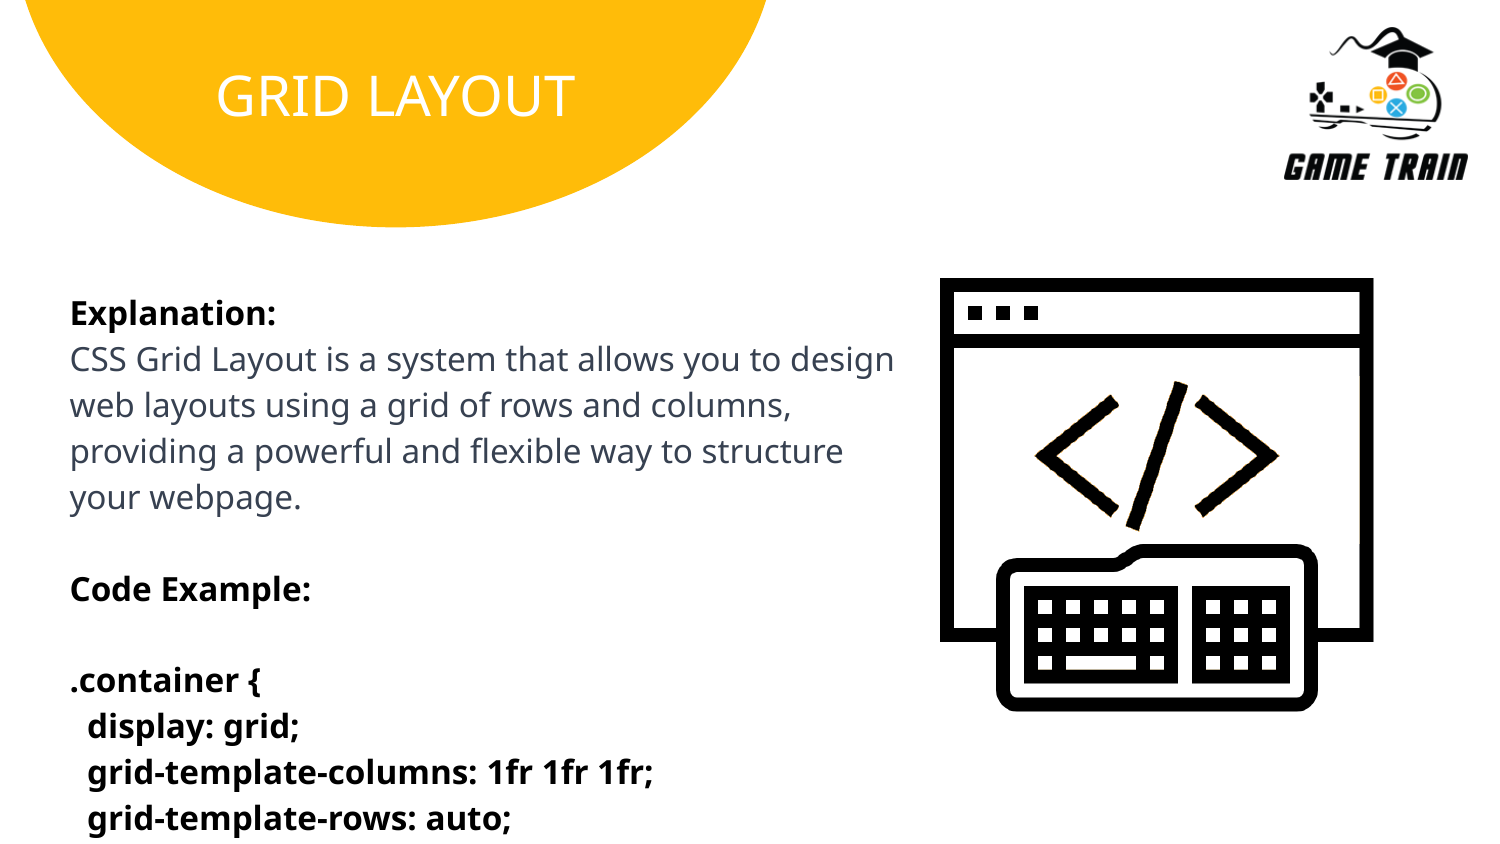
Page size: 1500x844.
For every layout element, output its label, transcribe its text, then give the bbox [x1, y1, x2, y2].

picture [1284, 26, 1468, 180]
text_box [23, 0, 769, 164]
list Explanation: CSS Grid Layout is a system that allows you to design web layouts using a grid of rows and columns, providing a powerful and flexible way to structure your webpage. Code Example: .container { display: grid; grid-template-columns: 1fr 1fr 1fr; grid-template-rows: auto; } [54, 271, 934, 832]
text_box GRID LAYOUT [156, 16, 636, 180]
picture [933, 271, 1380, 718]
text_box [184, 180, 607, 230]
